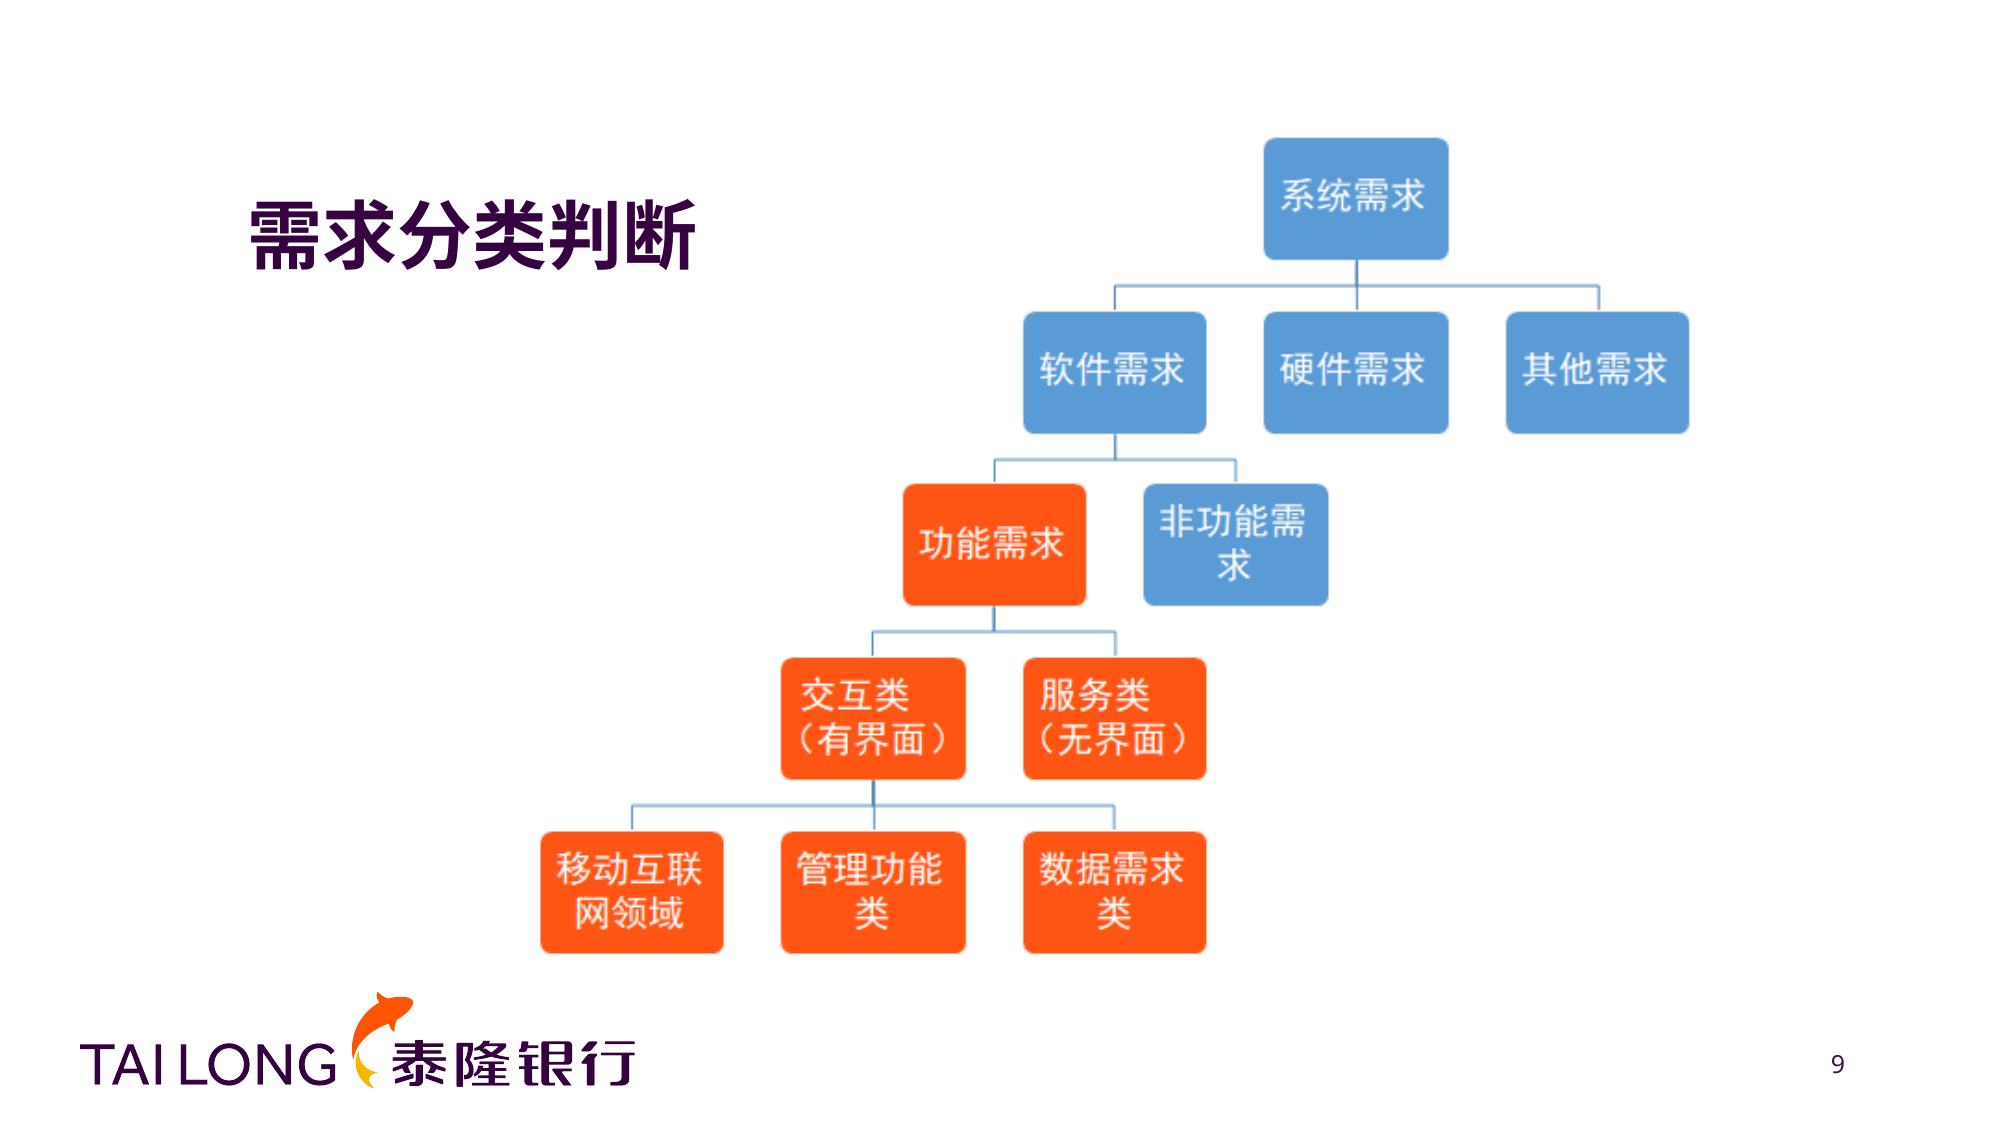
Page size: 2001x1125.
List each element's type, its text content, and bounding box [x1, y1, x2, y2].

text_box 需求分类判断 [189, 181, 528, 300]
picture [64, 129, 1697, 1125]
